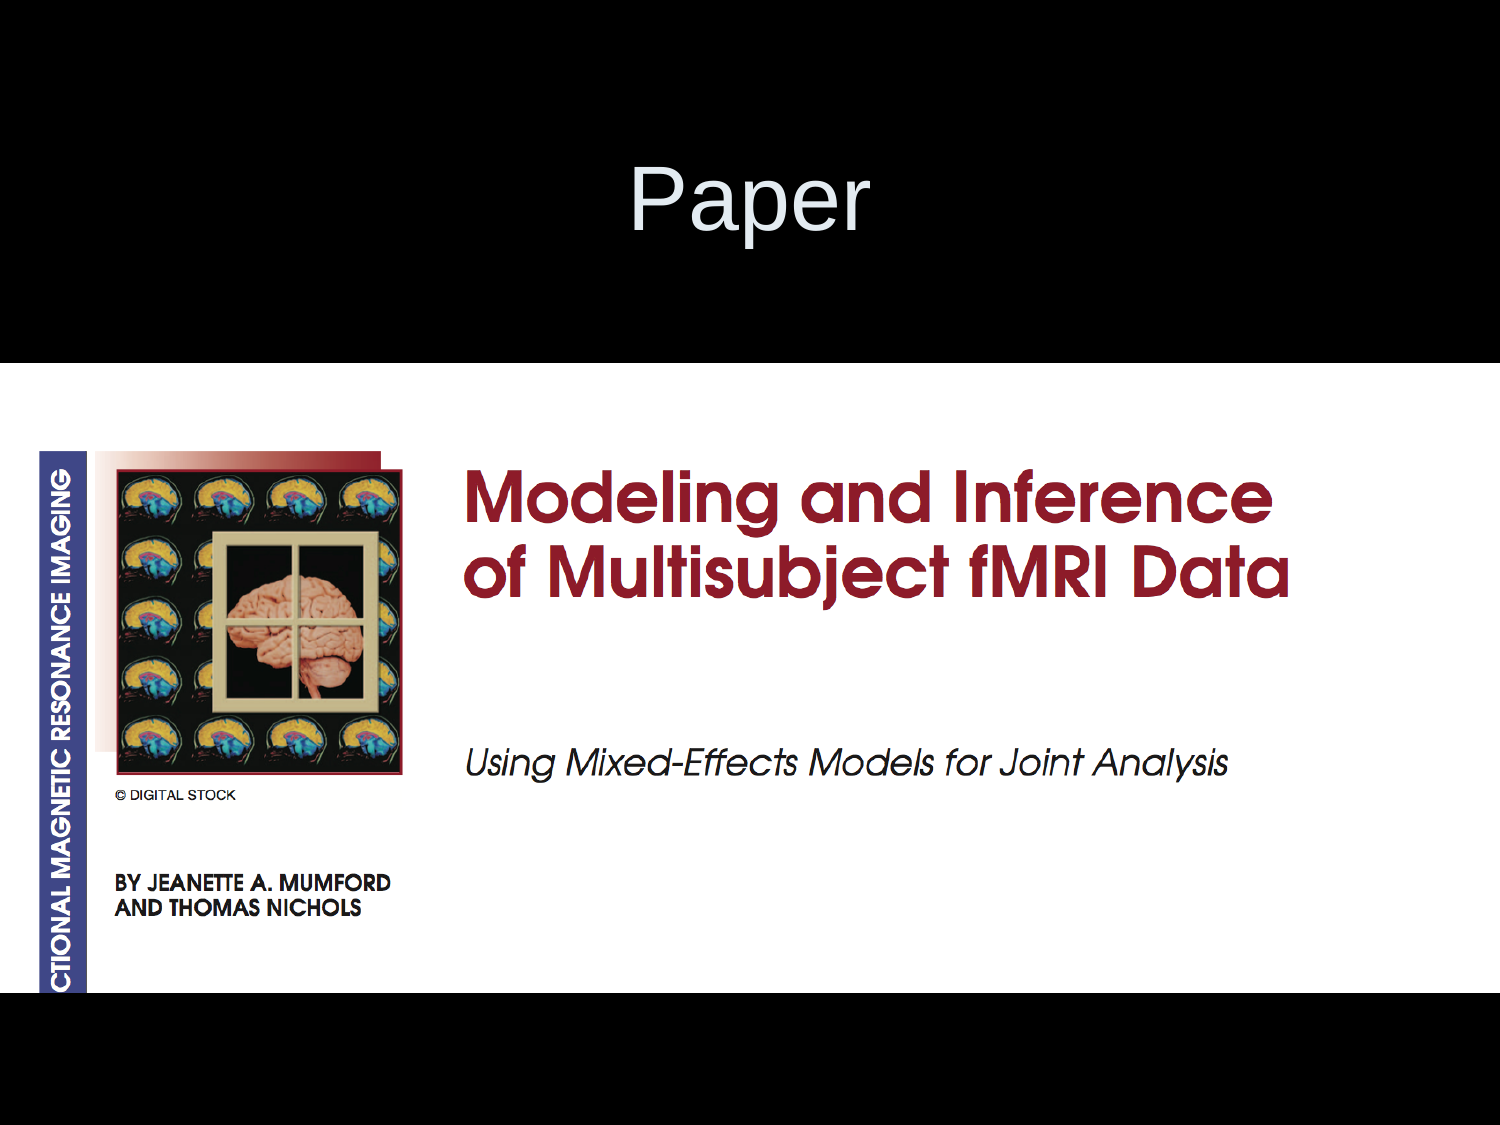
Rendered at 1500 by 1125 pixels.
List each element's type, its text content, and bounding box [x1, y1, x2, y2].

title Paper [112, 99, 1388, 288]
picture [0, 363, 1500, 993]
